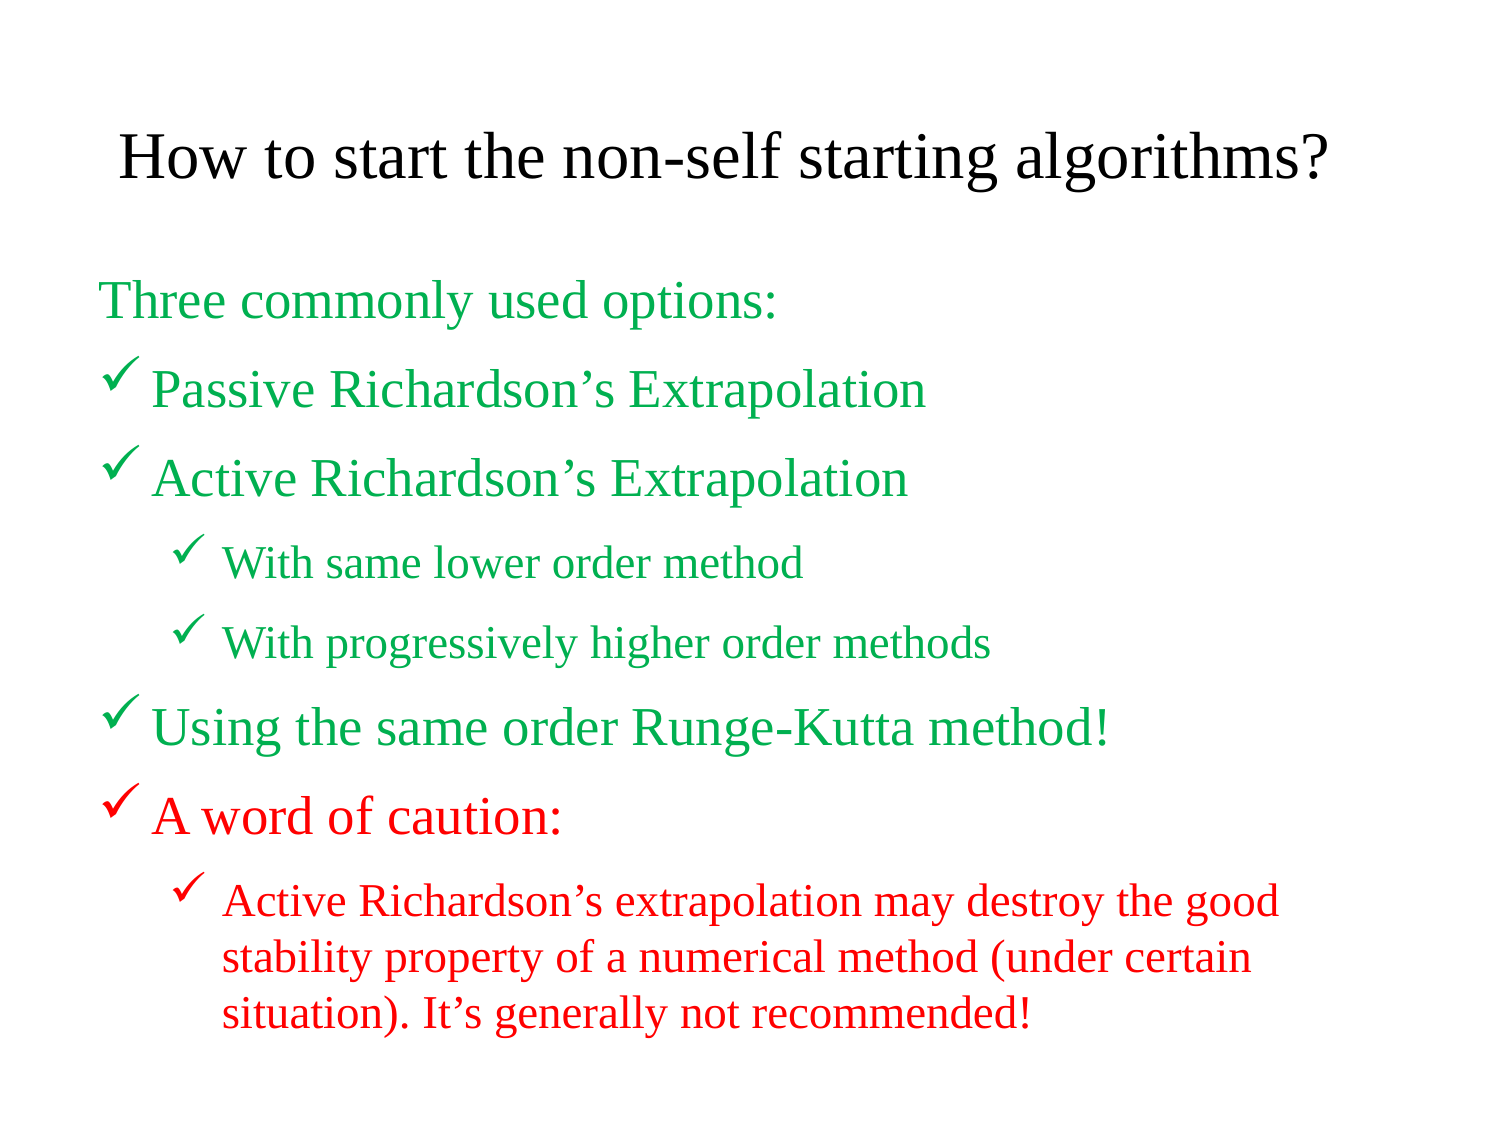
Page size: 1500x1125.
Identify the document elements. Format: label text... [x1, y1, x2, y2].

title How to start the non-self starting algorithms? [103, 91, 1397, 213]
list Three commonly used options: Passive Richardson’s Extrapolation Active Richardson’s Extrapolation With same lower order method With progressively higher order methods Using the same order Runge-Kutta method! A word of caution: Active Richardson’s extrapolation may destroy the good stability property of a numerical method (under certain situation). It’s generally not recommended! [83, 256, 1433, 1047]
